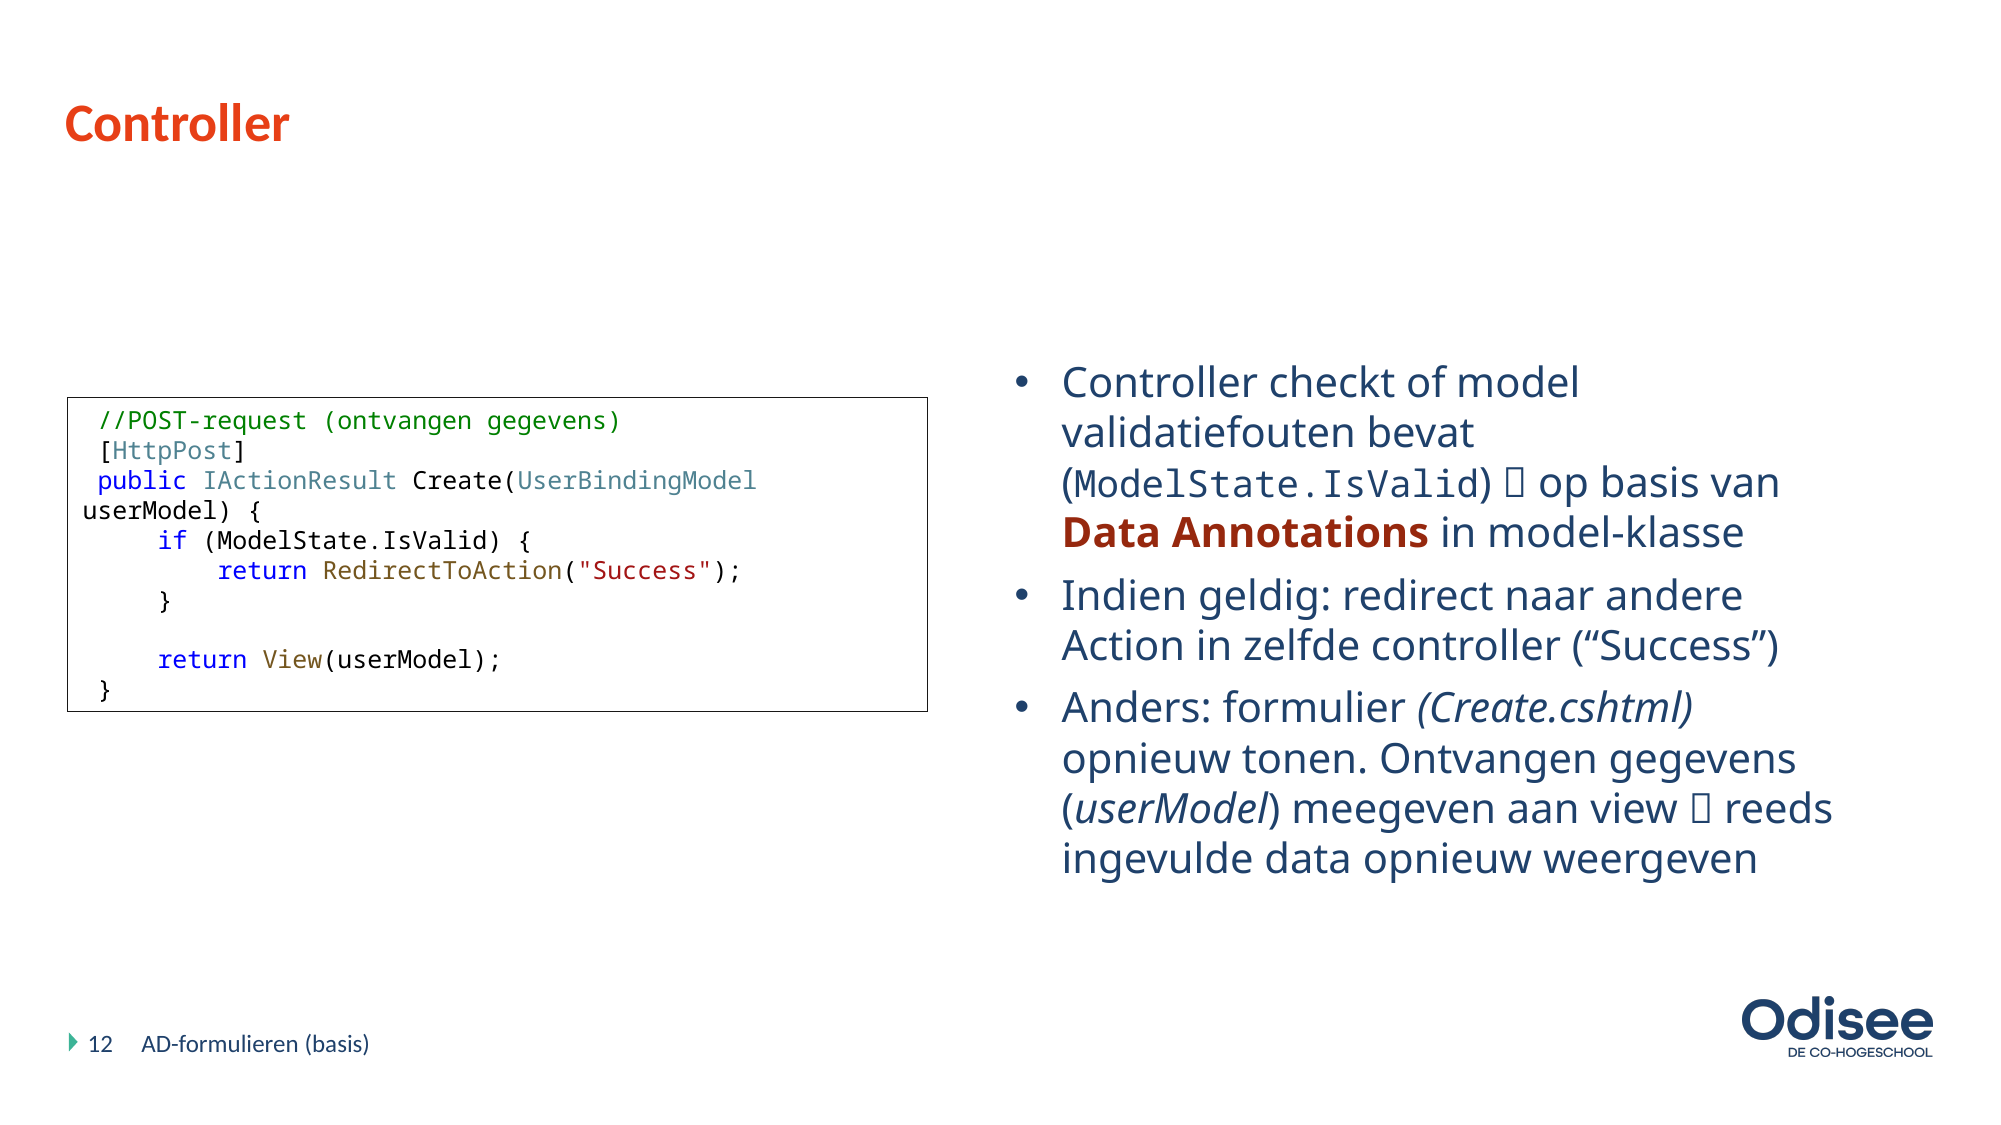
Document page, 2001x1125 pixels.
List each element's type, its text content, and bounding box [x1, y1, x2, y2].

title Controller [64, 100, 1790, 213]
text_box Controller checkt of model validatiefouten bevat (ModelState.IsValid)  op basis van Data Annotations in model-klasse Indien geldig: redirect naar andere Action in zelfde controller (“Success”) Anders: formulier (Create.cshtml) opnieuw tonen. Ontvangen gegevens (userModel) meegeven aan view  reeds ingevulde data opnieuw weergeven [999, 348, 1864, 952]
picture [1742, 996, 1933, 1057]
text_box //POST-request (ontvangen gegevens) [HttpPost] public IActionResult Create(UserBindingModel userModel) { if (ModelState.IsValid) { return RedirectToAction("Success"); } return View(userModel); } [67, 397, 928, 712]
footer AD-formulieren (basis) [141, 1027, 817, 1088]
slide_number 12 [87, 1027, 135, 1088]
